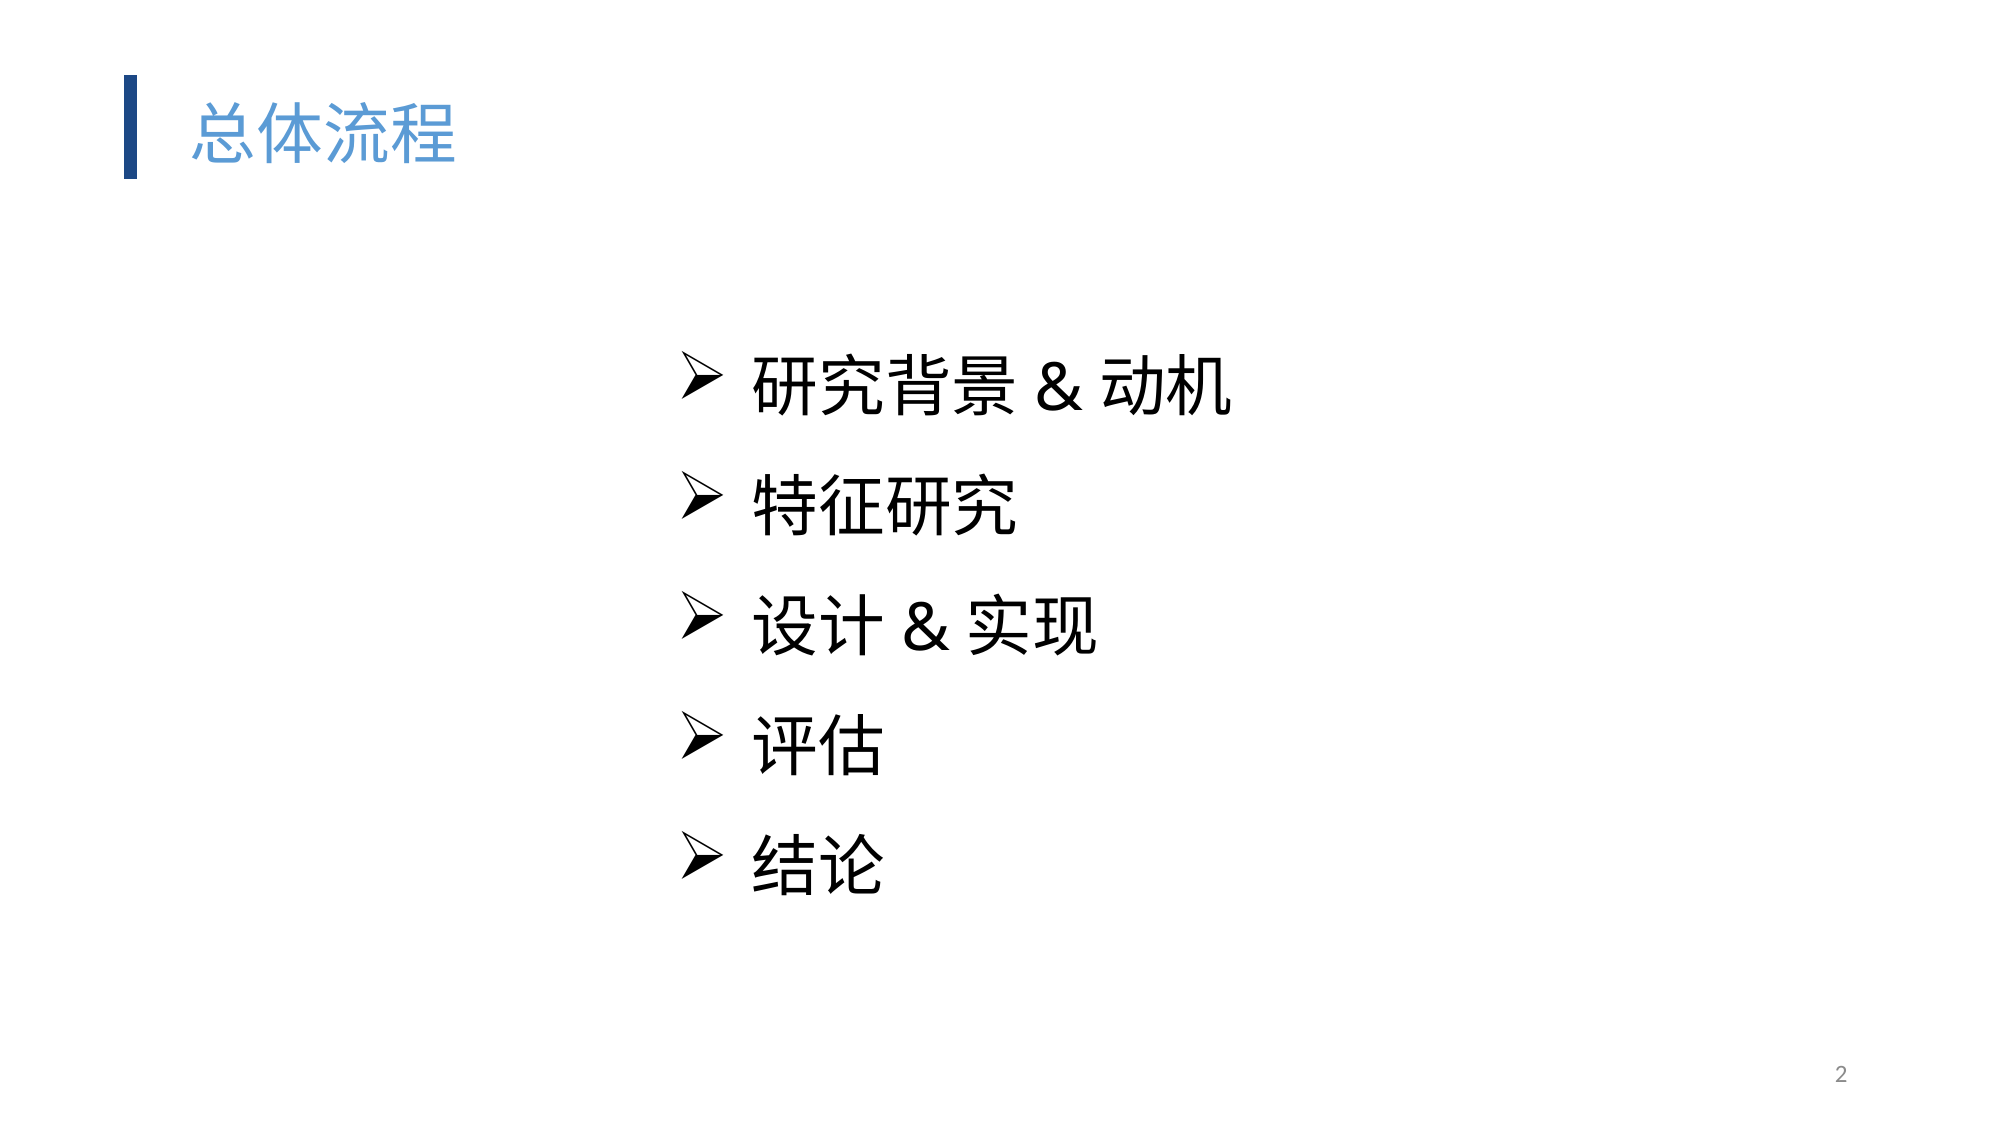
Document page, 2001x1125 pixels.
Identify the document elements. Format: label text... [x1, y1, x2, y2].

text_box 研究背景&动机 特征研究 设计&实现 评估 结论 [661, 296, 1248, 911]
slide_number 2 [1412, 1042, 1863, 1103]
text_box 总体流程 [175, 84, 472, 180]
